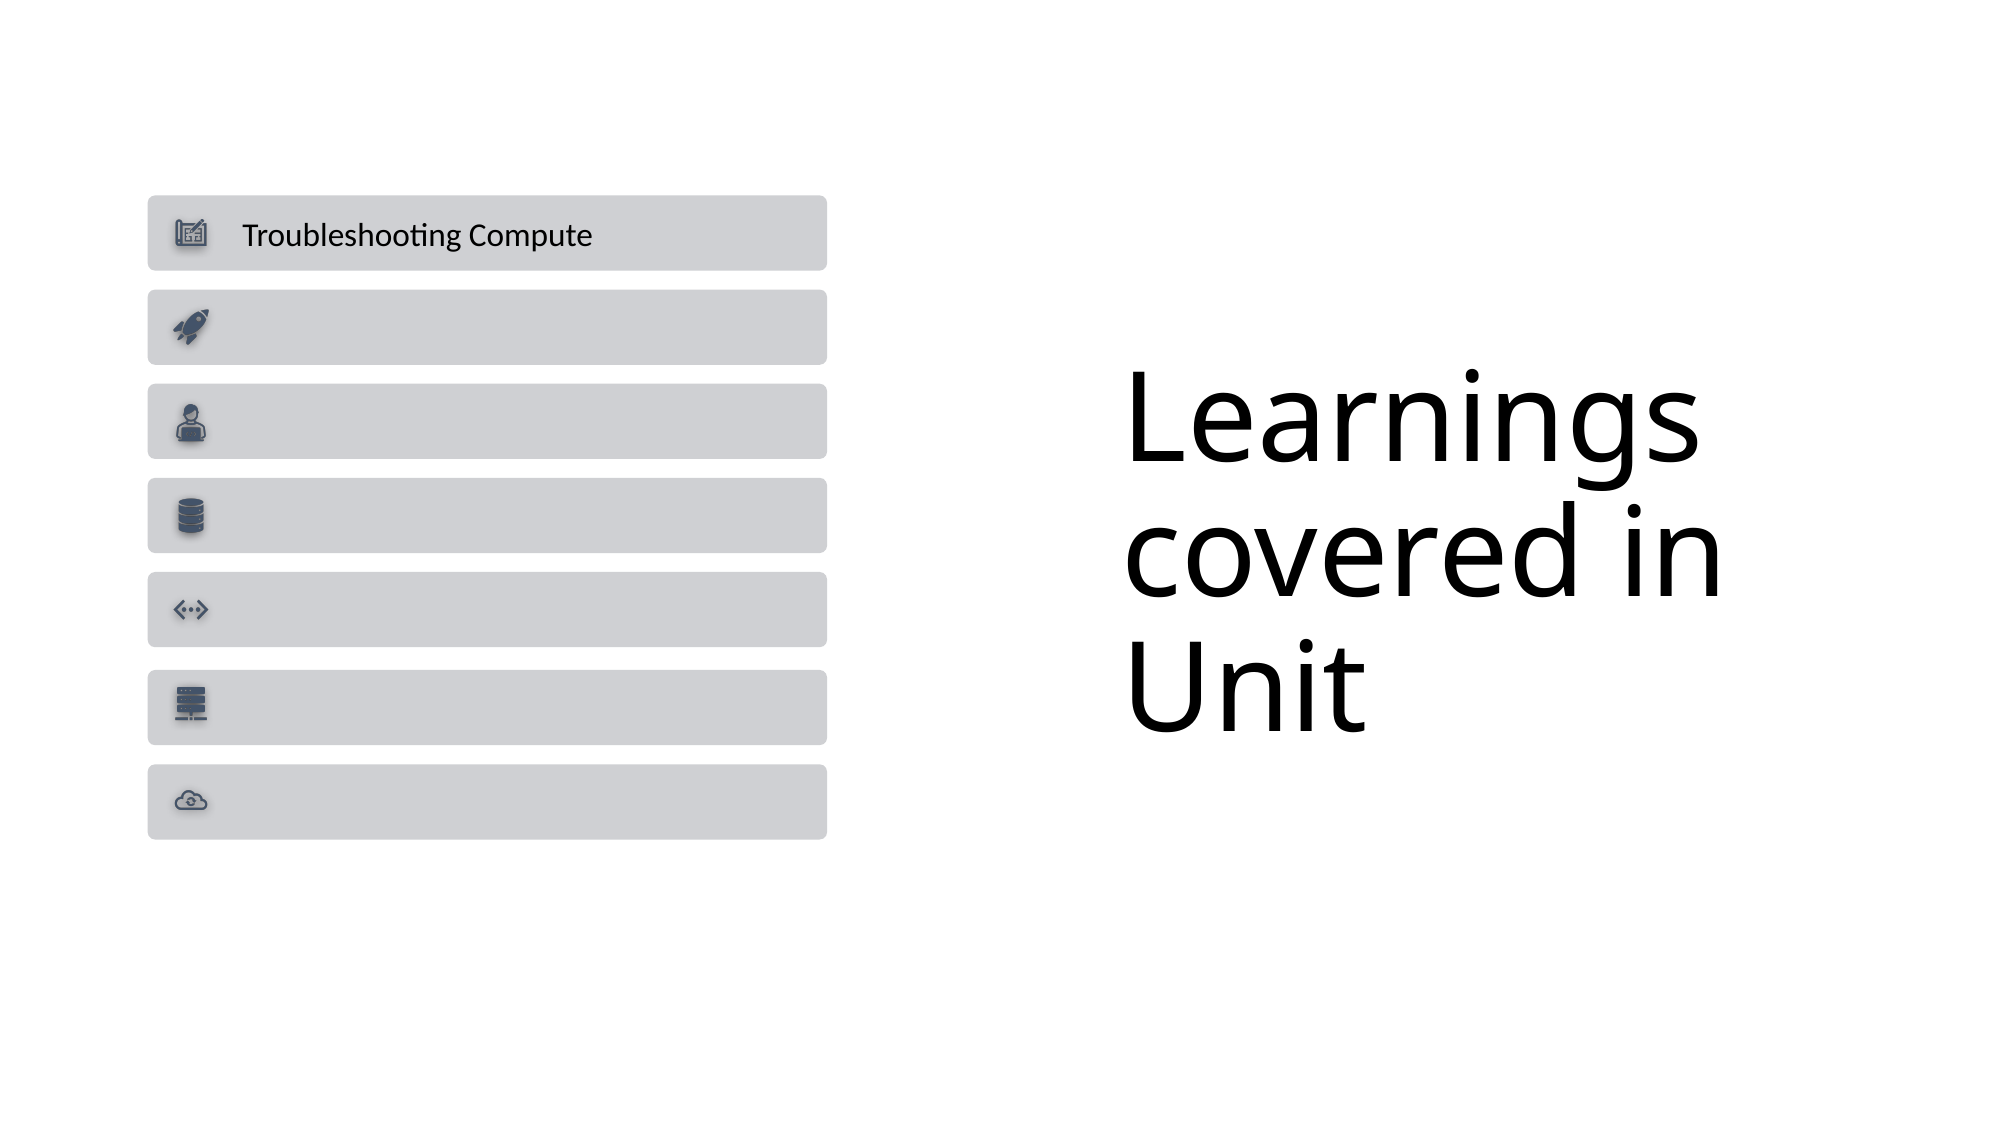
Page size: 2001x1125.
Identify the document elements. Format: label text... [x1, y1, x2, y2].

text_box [147, 195, 828, 930]
title Learnings covered in Unit [1106, 292, 1869, 767]
